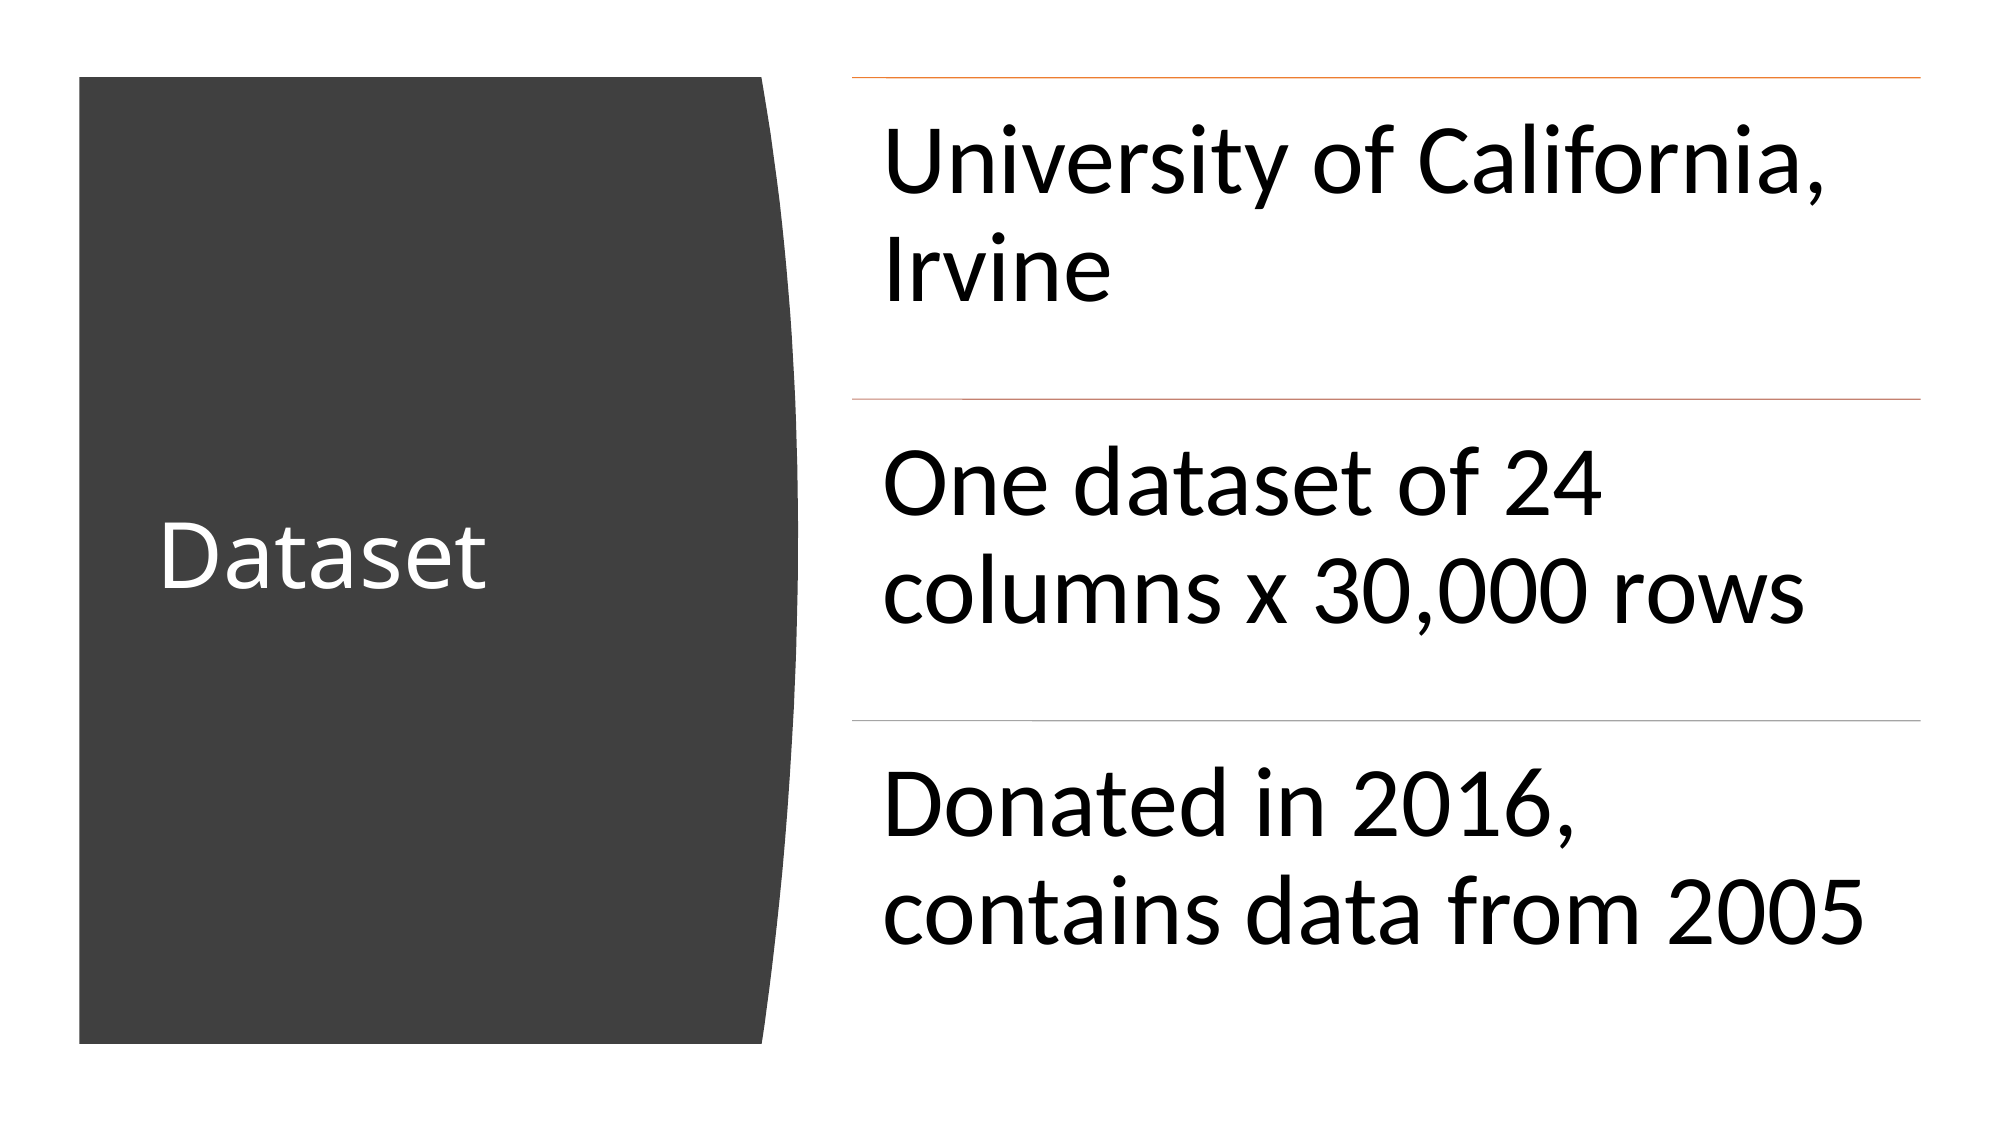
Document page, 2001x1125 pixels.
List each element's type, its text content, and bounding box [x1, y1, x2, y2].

text_box [78, 76, 800, 1045]
title Dataset [141, 166, 702, 953]
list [852, 77, 1921, 1043]
